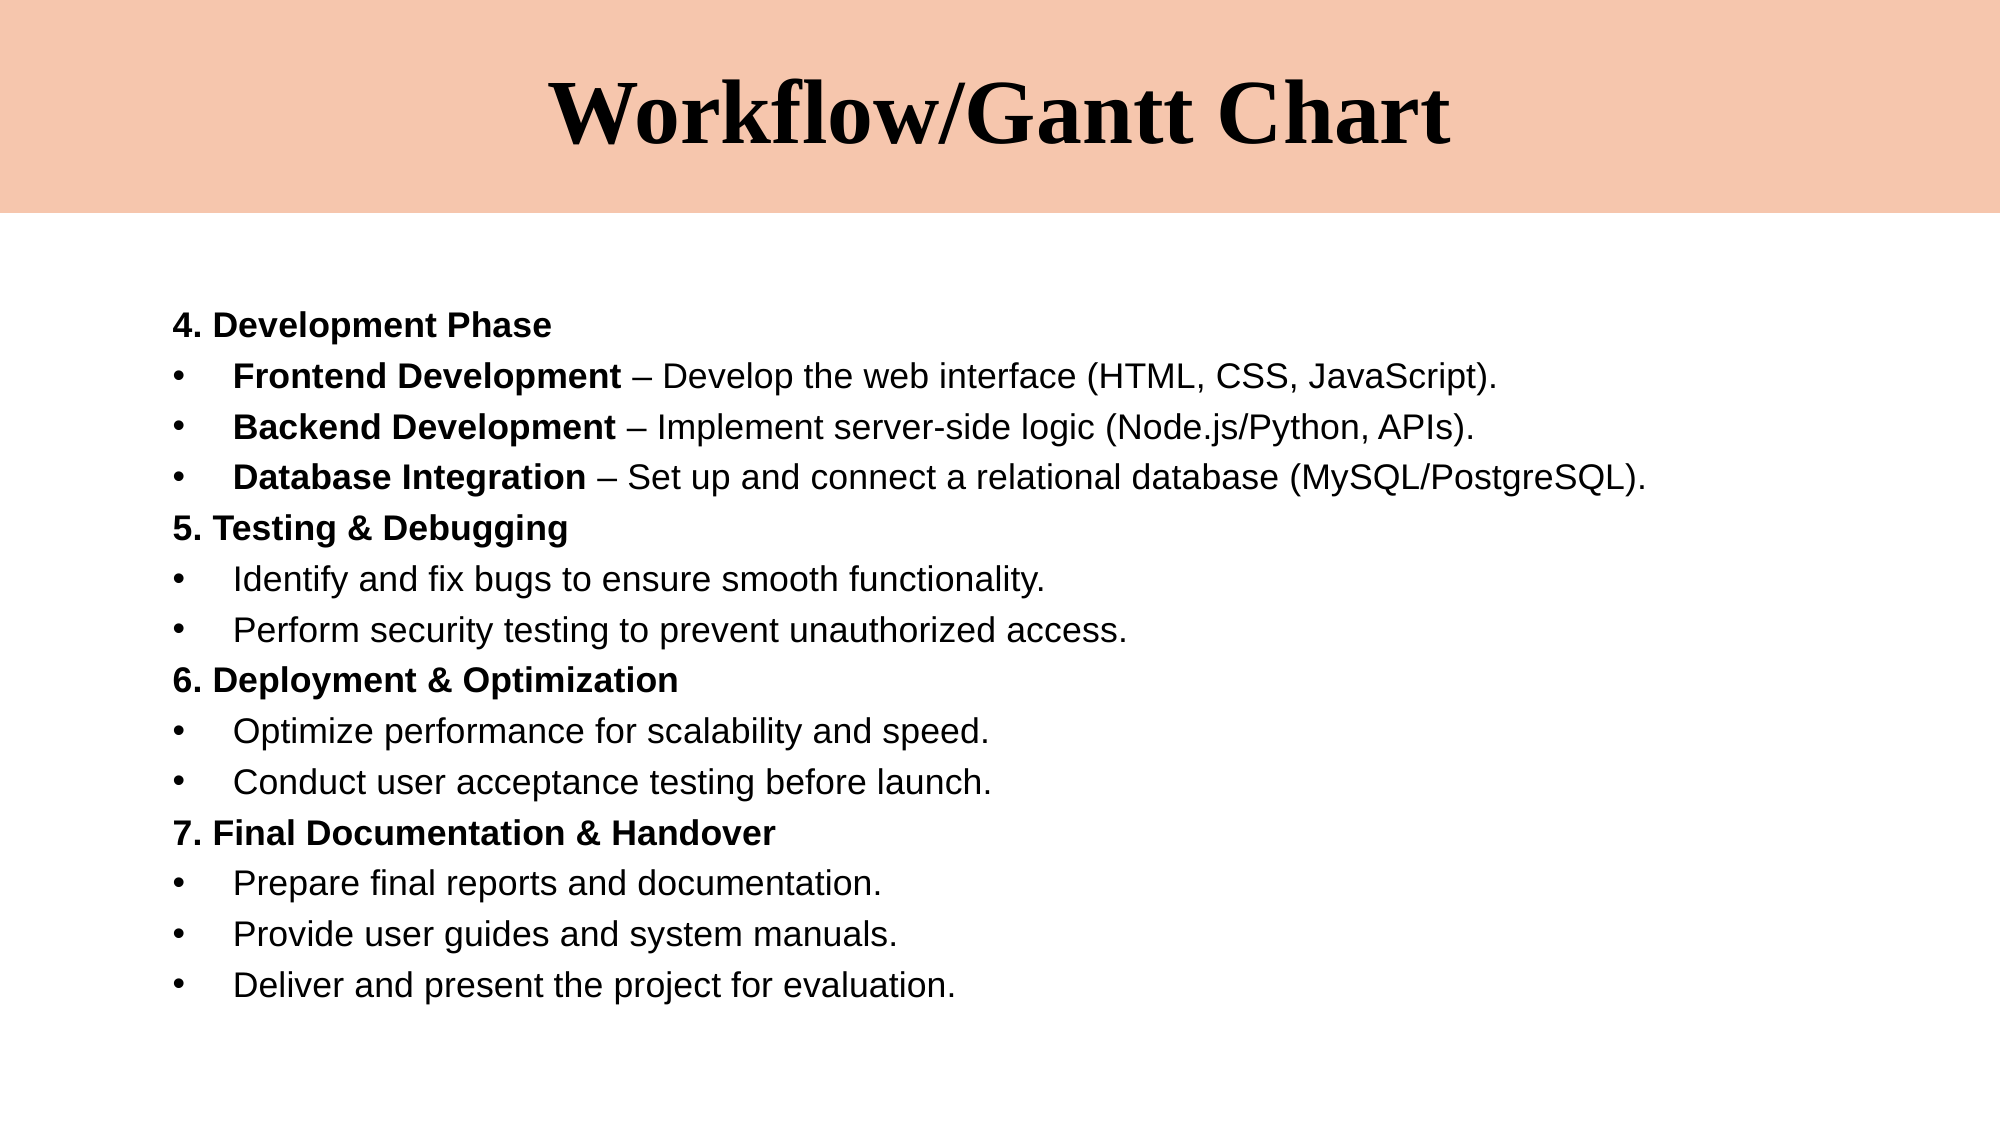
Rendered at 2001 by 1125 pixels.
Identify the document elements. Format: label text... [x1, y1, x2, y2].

text_box Workflow/Gantt Chart [0, 0, 2000, 215]
list 4. Development Phase Frontend Development – Develop the web interface (HTML, CSS, JavaScript). Backend Development – Implement server-side logic (Node.js/Python, APIs). Database Integration – Set up and connect a relational database (MySQL/PostgreSQL). 5. Testing & Debugging Identify and fix bugs to ensure smooth functionality. Perform security testing to prevent unauthorized access. 6. Deployment & Optimization Optimize performance for scalability and speed. Conduct user acceptance testing before launch. 7. Final Documentation & Handover Prepare final reports and documentation. Provide user guides and system manuals. Deliver and present the project for evaluation. [137, 299, 1863, 1014]
